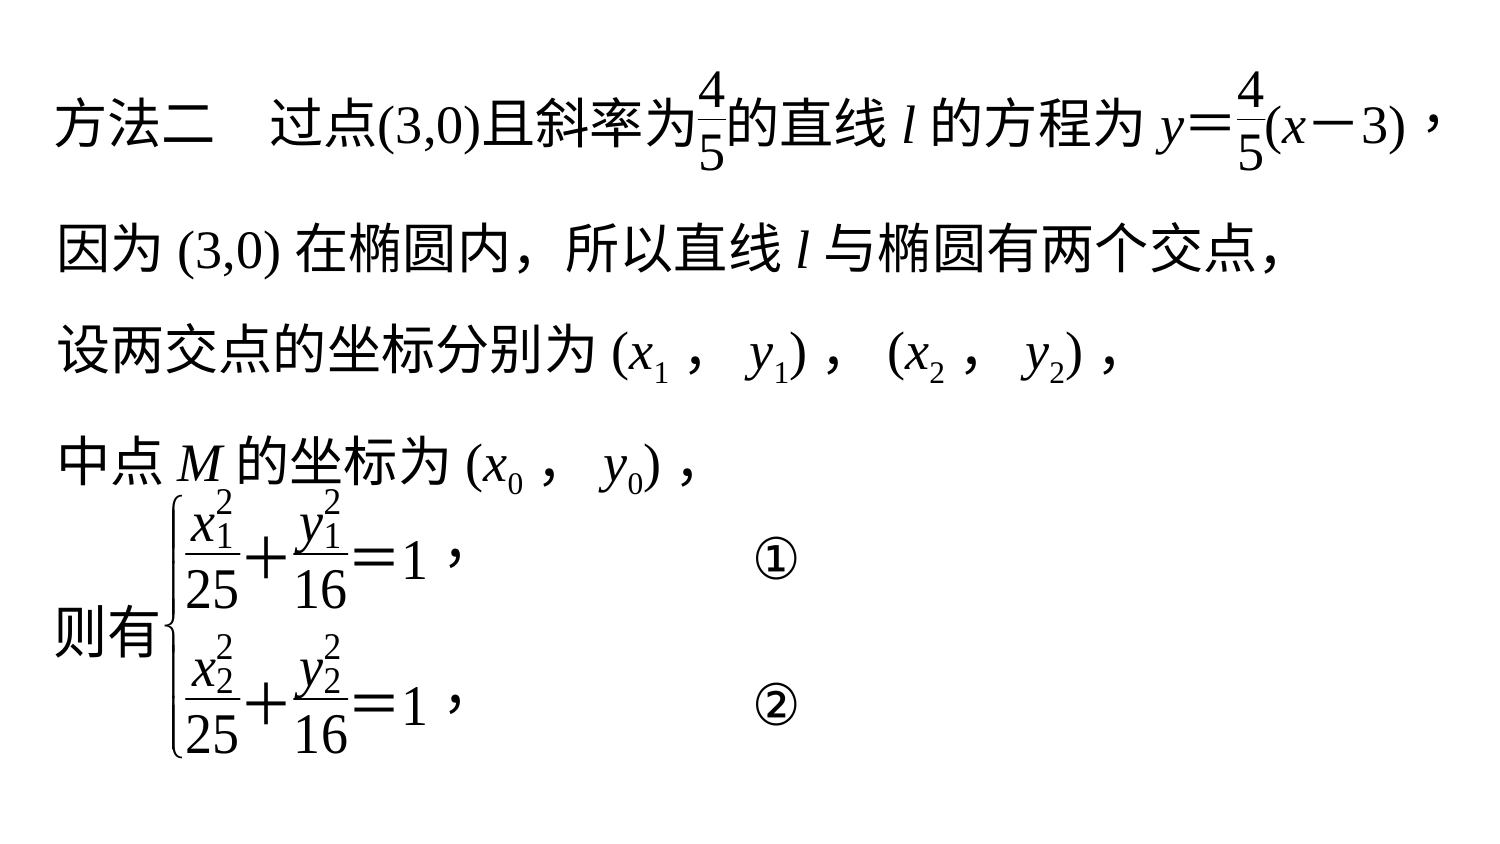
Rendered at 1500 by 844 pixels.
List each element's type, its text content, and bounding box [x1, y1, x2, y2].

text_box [52, 55, 1489, 261]
text_box 因为(3,0)在椭圆内，所以直线l与椭圆有两个交点， 设两交点的坐标分别为(x1，y1)，(x2，y2)， 中点M的坐标为(x0，y0)， [41, 174, 1457, 509]
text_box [52, 473, 1400, 823]
